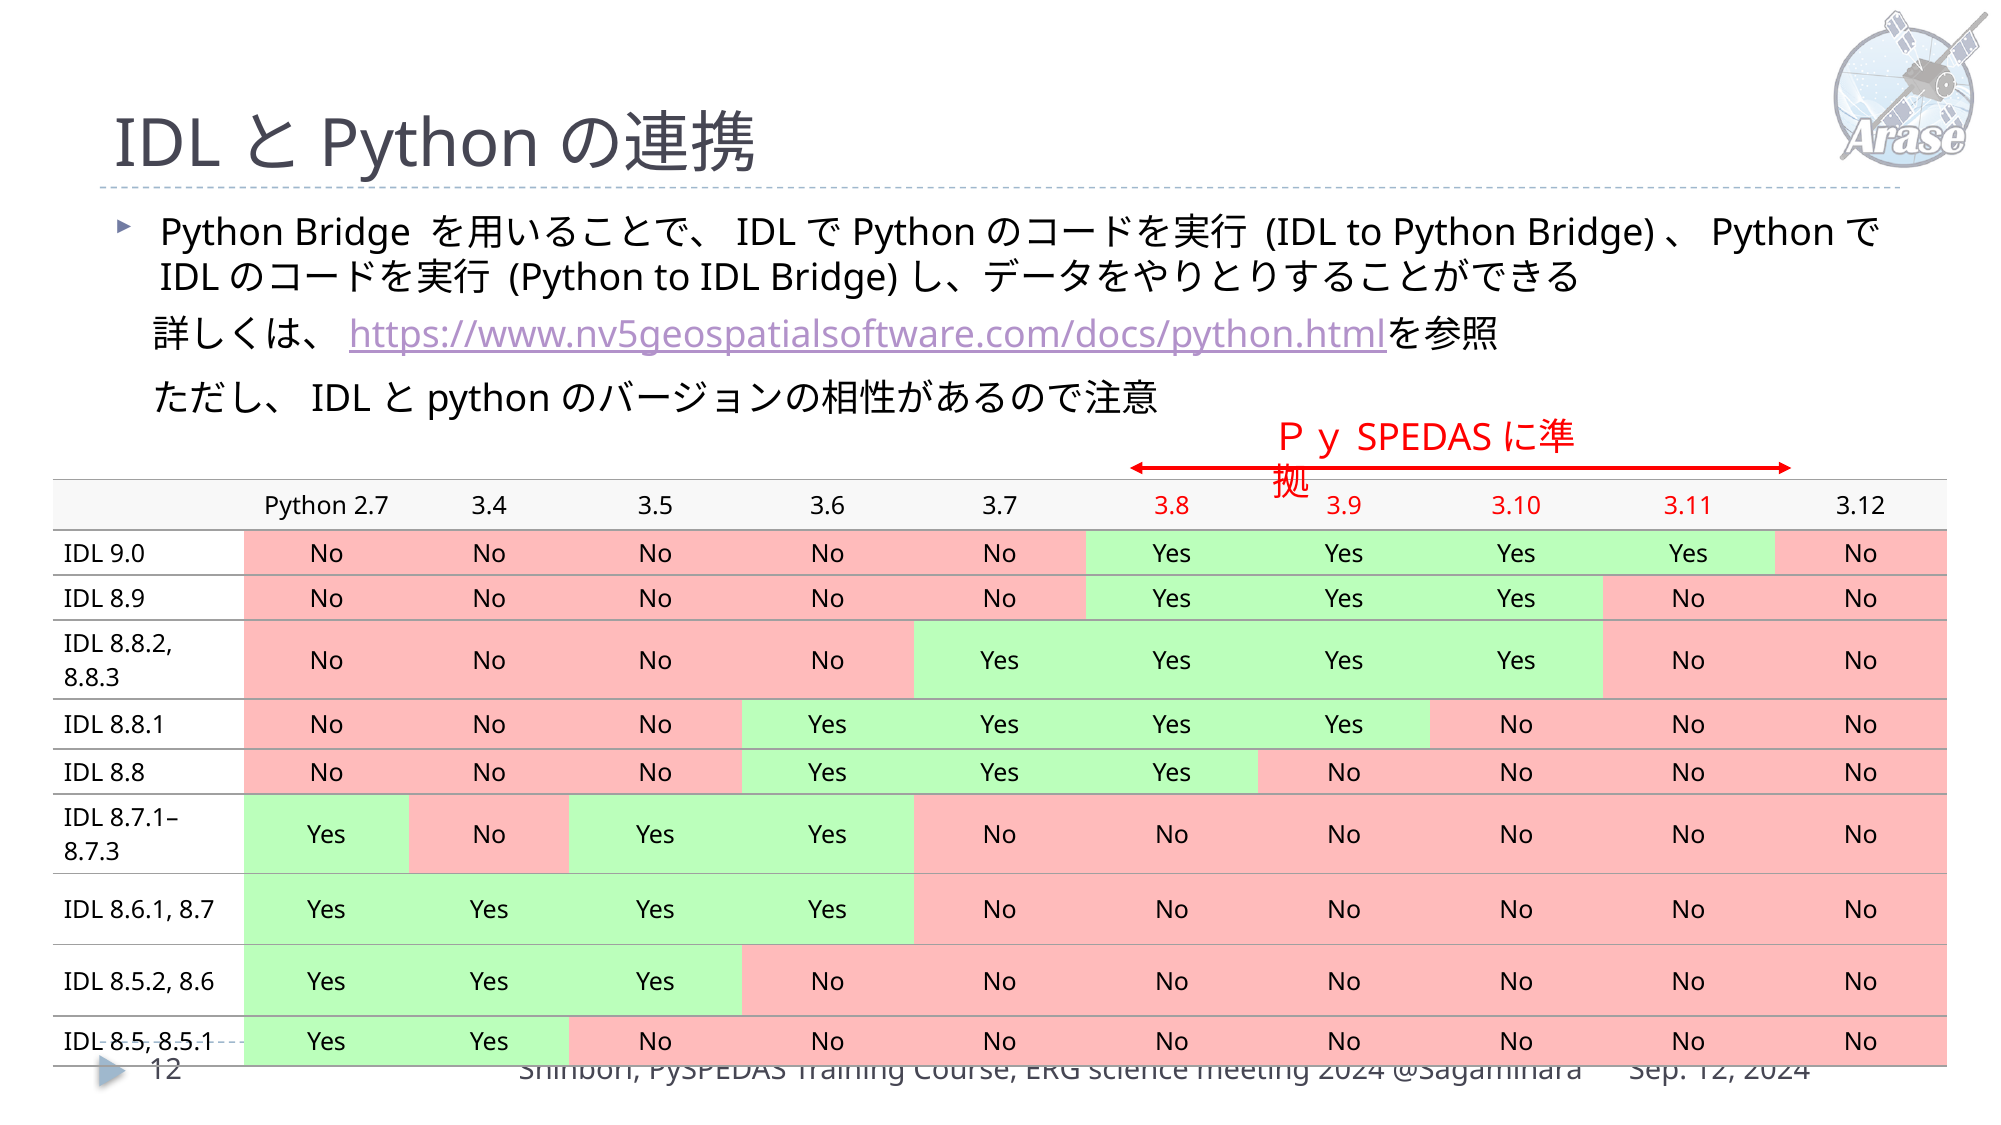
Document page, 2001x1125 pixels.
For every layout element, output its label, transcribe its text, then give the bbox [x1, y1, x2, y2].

table_cell IDL 8.8.2, 8.8.3 [53, 621, 244, 698]
table_cell Yes [1430, 531, 1603, 574]
table_header 3.4 [409, 480, 569, 529]
table_cell Yes [1603, 531, 1775, 574]
table_cell No [1086, 945, 1258, 1015]
table_cell No [1775, 874, 1947, 944]
table_cell Yes [1086, 750, 1258, 793]
table_cell No [409, 795, 569, 873]
table_cell No [569, 750, 742, 793]
table_header Python 2.7 [244, 480, 409, 529]
table_cell Yes [1258, 700, 1430, 748]
table_cell No [244, 750, 409, 793]
table_cell No [1775, 1017, 1947, 1065]
table_cell No [1430, 700, 1603, 748]
table_cell Yes [244, 945, 409, 1015]
table_cell Yes [244, 795, 409, 873]
table_cell No [569, 1017, 742, 1065]
table_cell Yes [1086, 576, 1258, 619]
table_cell No [1775, 795, 1947, 873]
table_cell No [742, 621, 914, 698]
table_cell Yes [1086, 700, 1258, 748]
table_cell No [1258, 750, 1430, 793]
table_cell IDL 8.8.1 [53, 700, 244, 748]
table_cell IDL 8.6.1, 8.7 [53, 874, 244, 944]
table_cell No [1603, 945, 1775, 1015]
table_cell Yes [742, 700, 914, 748]
table_cell Yes [914, 700, 1086, 748]
table_cell Yes [1086, 531, 1258, 574]
table_cell No [1430, 795, 1603, 873]
table_header 3.7 [914, 480, 1086, 529]
table_cell No [409, 700, 569, 748]
table_cell No [1603, 750, 1775, 793]
table_cell No [569, 531, 742, 574]
table_cell No [742, 531, 914, 574]
table_cell No [569, 576, 742, 619]
table_cell No [244, 576, 409, 619]
text_box ＰｙSPEDASに準拠 [1258, 405, 1617, 467]
table_cell Yes [244, 874, 409, 944]
table_cell IDL 8.7.1–8.7.3 [53, 795, 244, 873]
table_header [53, 480, 244, 529]
table_cell No [1775, 531, 1947, 574]
table_header 3.11 [1603, 480, 1775, 529]
table_cell Yes [914, 621, 1086, 698]
table_cell No [1430, 874, 1603, 944]
table_cell No [1086, 795, 1258, 873]
table_cell No [914, 945, 1086, 1015]
slide_number 12 [133, 1067, 418, 1103]
table_cell No [1775, 700, 1947, 748]
table_cell Yes [1430, 576, 1603, 619]
table_cell No [1603, 621, 1775, 698]
table_cell No [1603, 795, 1775, 873]
table_cell Yes [914, 750, 1086, 793]
table_cell Yes [1086, 621, 1258, 698]
table_cell No [409, 576, 569, 619]
table_cell Yes [1258, 531, 1430, 574]
table_cell No [742, 1017, 914, 1065]
table_cell No [1430, 1017, 1603, 1065]
list Python Bridge を用いることで、IDLでPythonのコードを実行 (IDL to Python Bridge)、PythonでIDLのコードを実行 (Python to IDL Bridge)し、データをやりとりすることができる 詳しくは、https://www.nv5geospatialsoftware.com/docs/python.htmlを参照 ただし、IDLとpythonのバージョンの相性があるので注意 [99, 200, 1900, 407]
table_cell No [742, 945, 914, 1015]
table_cell IDL 8.9 [53, 576, 244, 619]
table_cell No [569, 700, 742, 748]
table_cell No [1086, 874, 1258, 944]
table_cell No [1430, 945, 1603, 1015]
table_cell No [1603, 874, 1775, 944]
table_cell No [914, 795, 1086, 873]
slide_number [1614, 1067, 1901, 1103]
text_box ＰｙSPEDASに準拠 [1258, 480, 1617, 511]
table_cell Yes [1258, 621, 1430, 698]
table_cell No [1430, 750, 1603, 793]
table_cell No [1086, 1017, 1258, 1065]
title IDLとPythonの連携 [99, 24, 1900, 188]
table_cell Yes [742, 750, 914, 793]
table_cell Yes [244, 1017, 409, 1065]
table_header 3.12 [1775, 480, 1947, 529]
table_cell No [409, 621, 569, 698]
table_header 3.6 [742, 480, 914, 529]
table_cell No [1603, 1017, 1775, 1065]
table_cell No [409, 531, 569, 574]
table_cell No [1258, 1017, 1430, 1065]
table_cell Yes [409, 874, 569, 944]
table_cell Yes [569, 874, 742, 944]
table_cell Yes [409, 1017, 569, 1065]
table_cell Yes [409, 945, 569, 1015]
footer Shinbori, PySPEDAS Training Course, ERG science meeting 2024 @Sagamihara [418, 1067, 1599, 1103]
table_header 3.9 [1258, 511, 1430, 529]
table_cell No [1258, 874, 1430, 944]
table_cell Yes [742, 874, 914, 944]
table_cell No [1258, 795, 1430, 873]
table_cell No [1603, 576, 1775, 619]
table_cell Yes [742, 795, 914, 873]
table_cell No [1775, 621, 1947, 698]
table_cell No [409, 750, 569, 793]
table_cell No [1775, 945, 1947, 1015]
table_header 3.10 [1430, 511, 1603, 529]
table_cell No [244, 700, 409, 748]
table_cell No [1775, 576, 1947, 619]
table_cell IDL 8.5, 8.5.1 [53, 1017, 244, 1065]
table_cell IDL 9.0 [53, 531, 244, 574]
table_cell Yes [569, 945, 742, 1015]
table_cell Yes [1258, 576, 1430, 619]
table_cell No [569, 621, 742, 698]
table_cell No [742, 576, 914, 619]
table_cell IDL 8.5.2, 8.6 [53, 945, 244, 1015]
table_cell No [1775, 750, 1947, 793]
table_header 3.8 [1086, 480, 1258, 529]
table_cell No [1258, 945, 1430, 1015]
table_cell No [244, 621, 409, 698]
table_cell IDL 8.8 [53, 750, 244, 793]
table_cell Yes [1430, 621, 1603, 698]
table_cell No [914, 531, 1086, 574]
table_cell No [914, 874, 1086, 944]
table_header 3.5 [569, 480, 742, 529]
table_cell No [914, 576, 1086, 619]
table_cell No [244, 531, 409, 574]
table_cell No [914, 1017, 1086, 1065]
table_cell No [1603, 700, 1775, 748]
table_cell Yes [569, 795, 742, 873]
